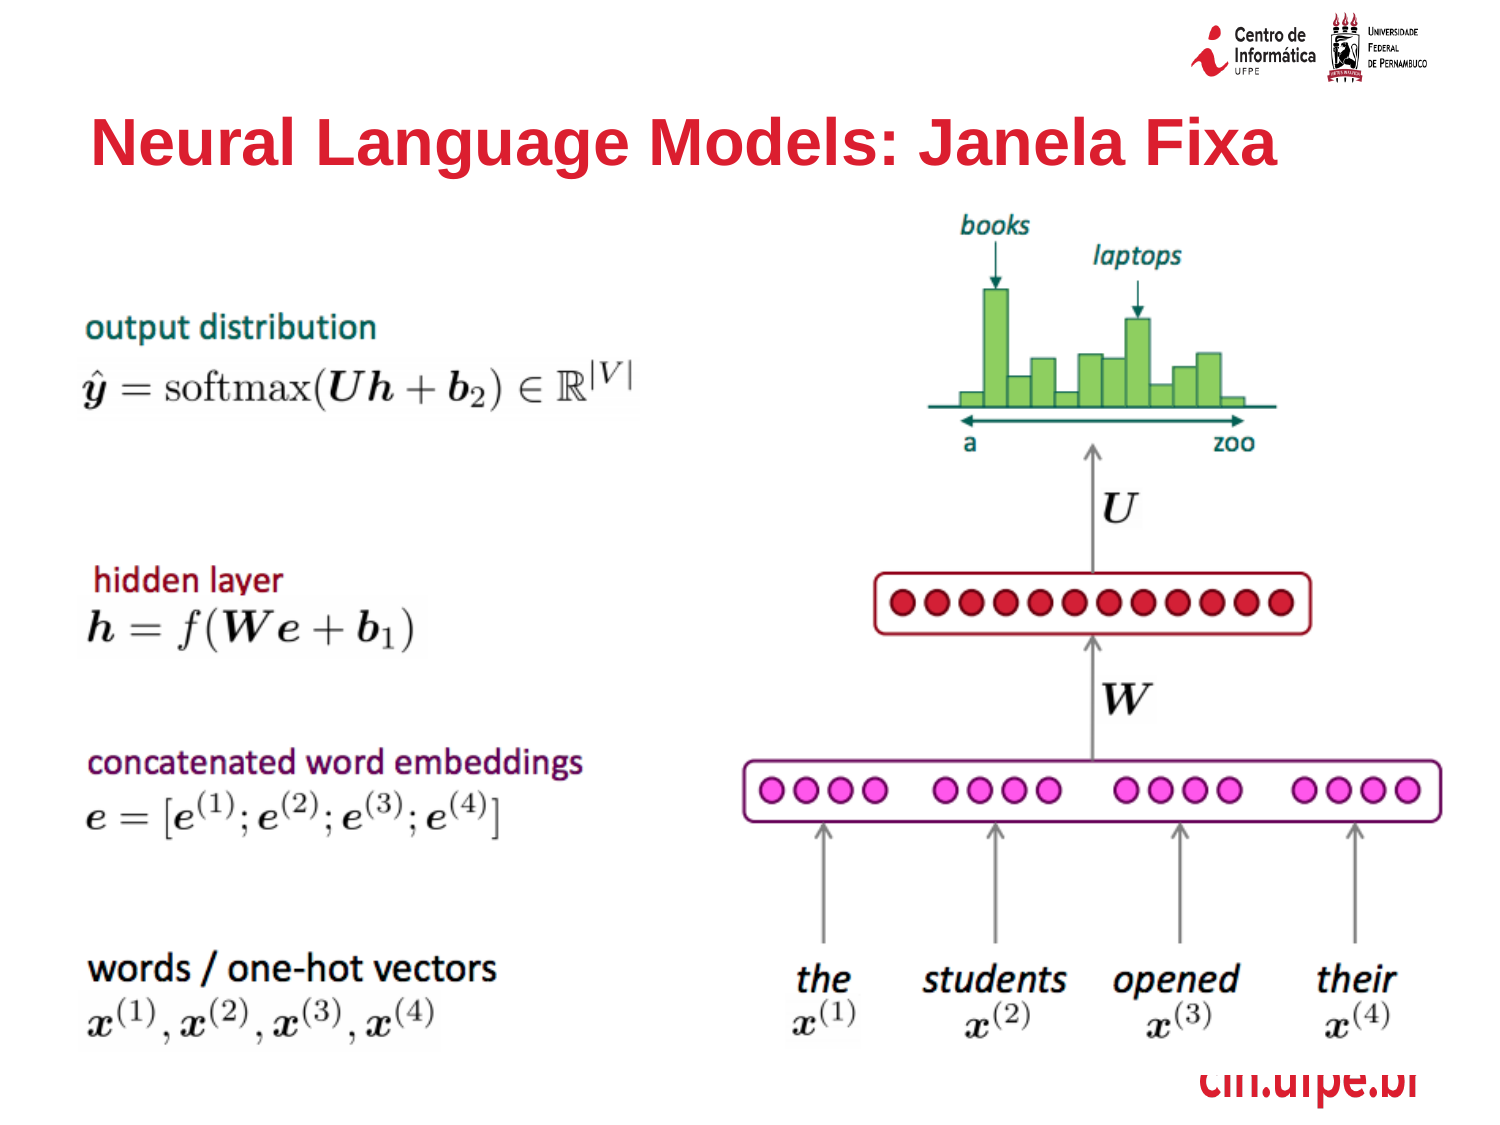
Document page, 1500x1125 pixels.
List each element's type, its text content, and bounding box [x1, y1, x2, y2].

picture [1175, 0, 1442, 106]
picture [40, 197, 1460, 1109]
title Neural Language Models: Janela Fixa [75, 45, 1425, 196]
